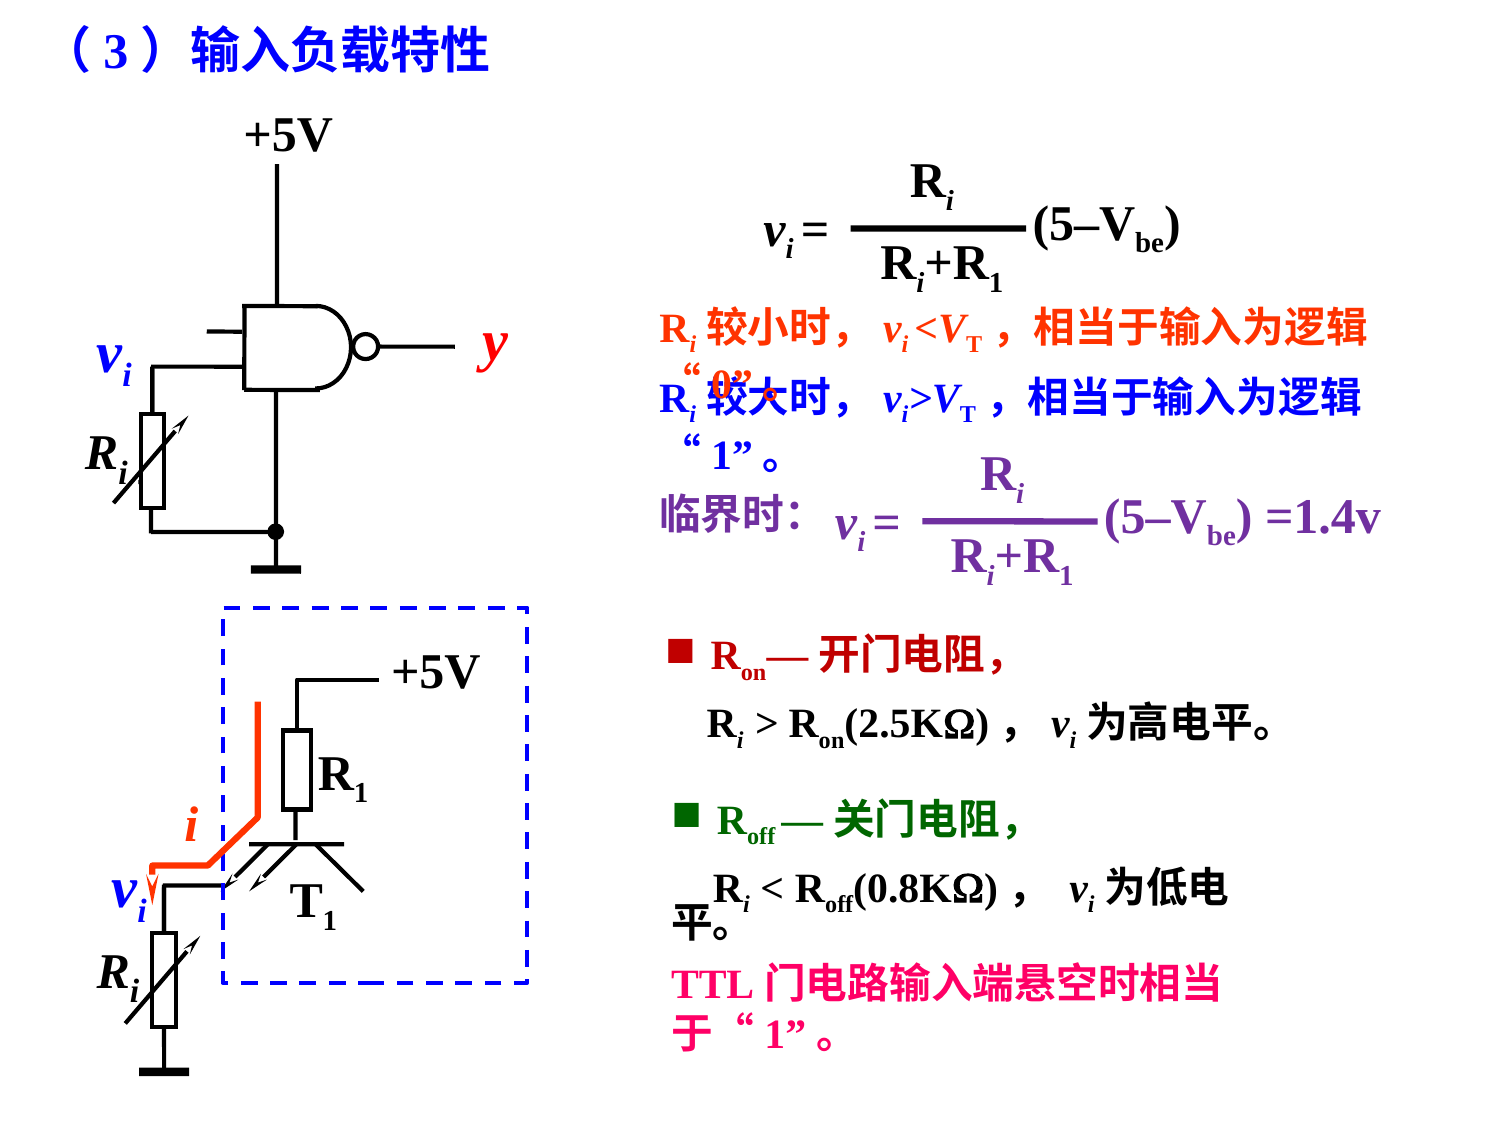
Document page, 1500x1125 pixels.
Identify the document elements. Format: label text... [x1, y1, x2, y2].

text_box Ri较大时，vi>VT，相当于输入为逻辑“1”。 [644, 363, 1442, 432]
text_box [748, 140, 1372, 299]
text_box （3）输入负载特性 [26, 11, 506, 87]
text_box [81, 607, 567, 1072]
text_box TTL门电路输入端悬空时相当于“1”。 [656, 949, 1407, 1064]
text_box Roff —关门电阻， Ri < Roff(0.8K)， vi为低电平。 [656, 785, 1283, 949]
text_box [644, 433, 1443, 592]
text_box Ron—开门电阻， Ri > Ron(2.5K)，vi为高电平。 [649, 621, 1342, 754]
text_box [152, 701, 258, 906]
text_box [70, 93, 551, 570]
text_box Ri较小时，vi <VT，相当于输入为逻辑“0”。 [644, 292, 1430, 415]
